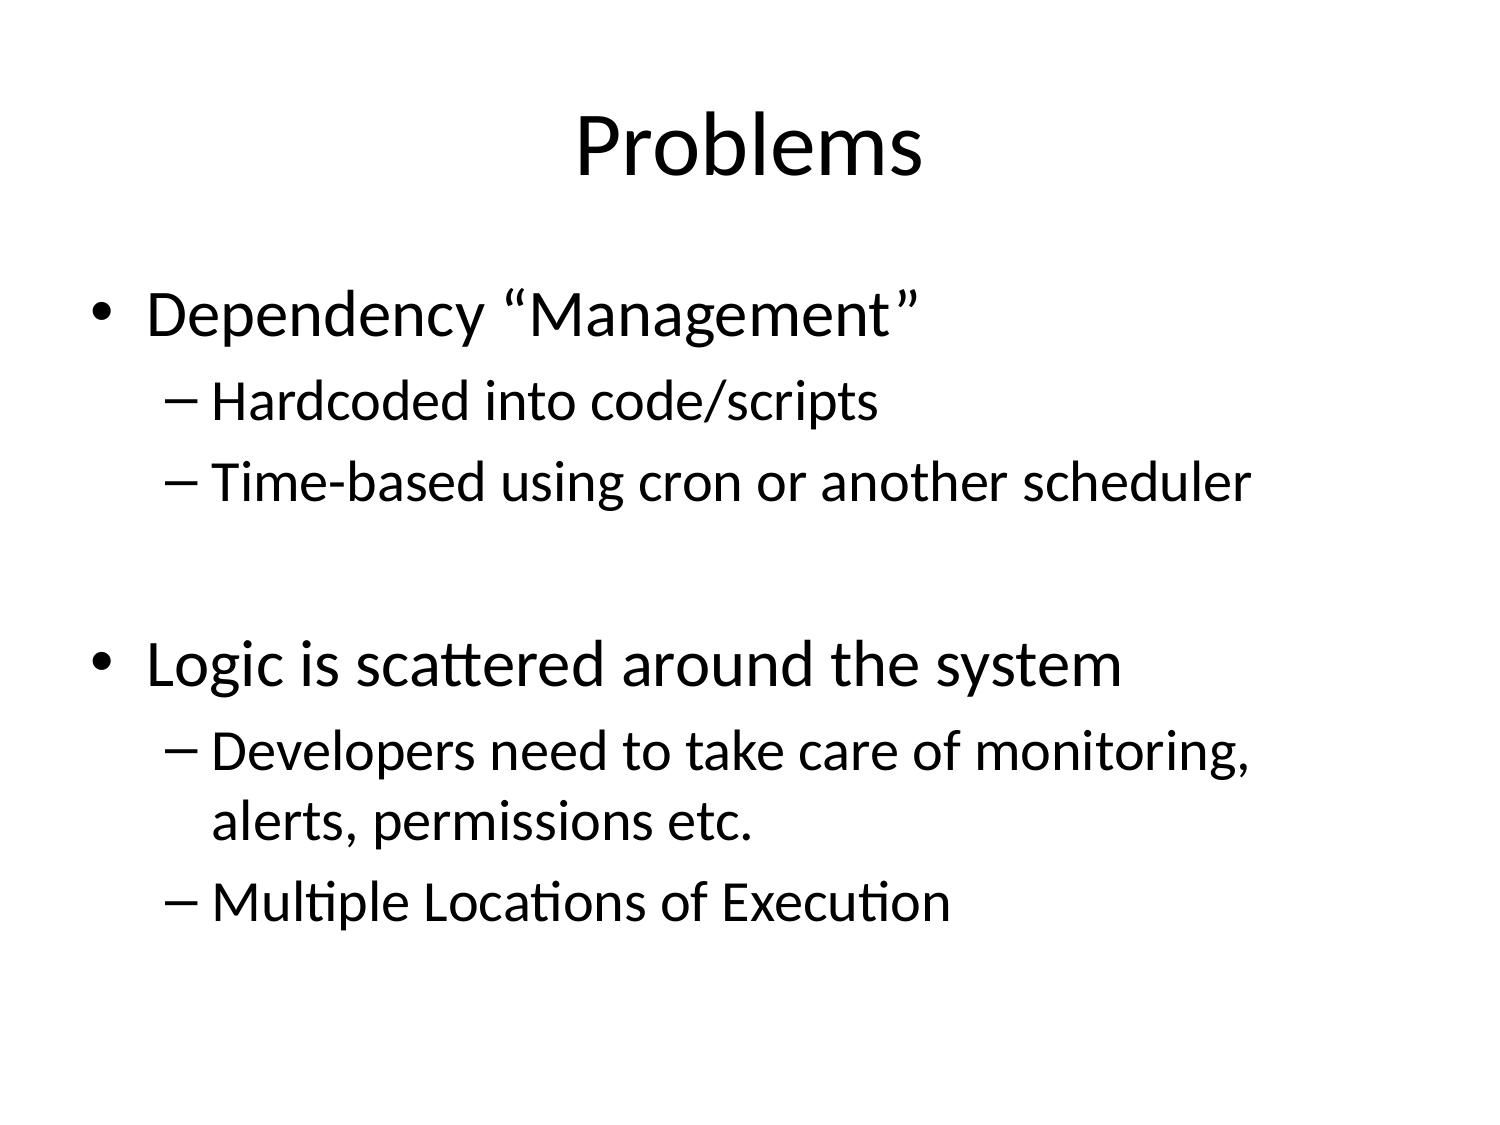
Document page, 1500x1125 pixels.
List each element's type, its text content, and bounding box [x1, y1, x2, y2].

title Problems [75, 45, 1425, 233]
list Dependency “Management” Hardcoded into code/scripts Time-based using cron or another scheduler Logic is scattered around the system Developers need to take care of monitoring, alerts, permissions etc. Multiple Locations of Execution [75, 262, 1425, 1005]
